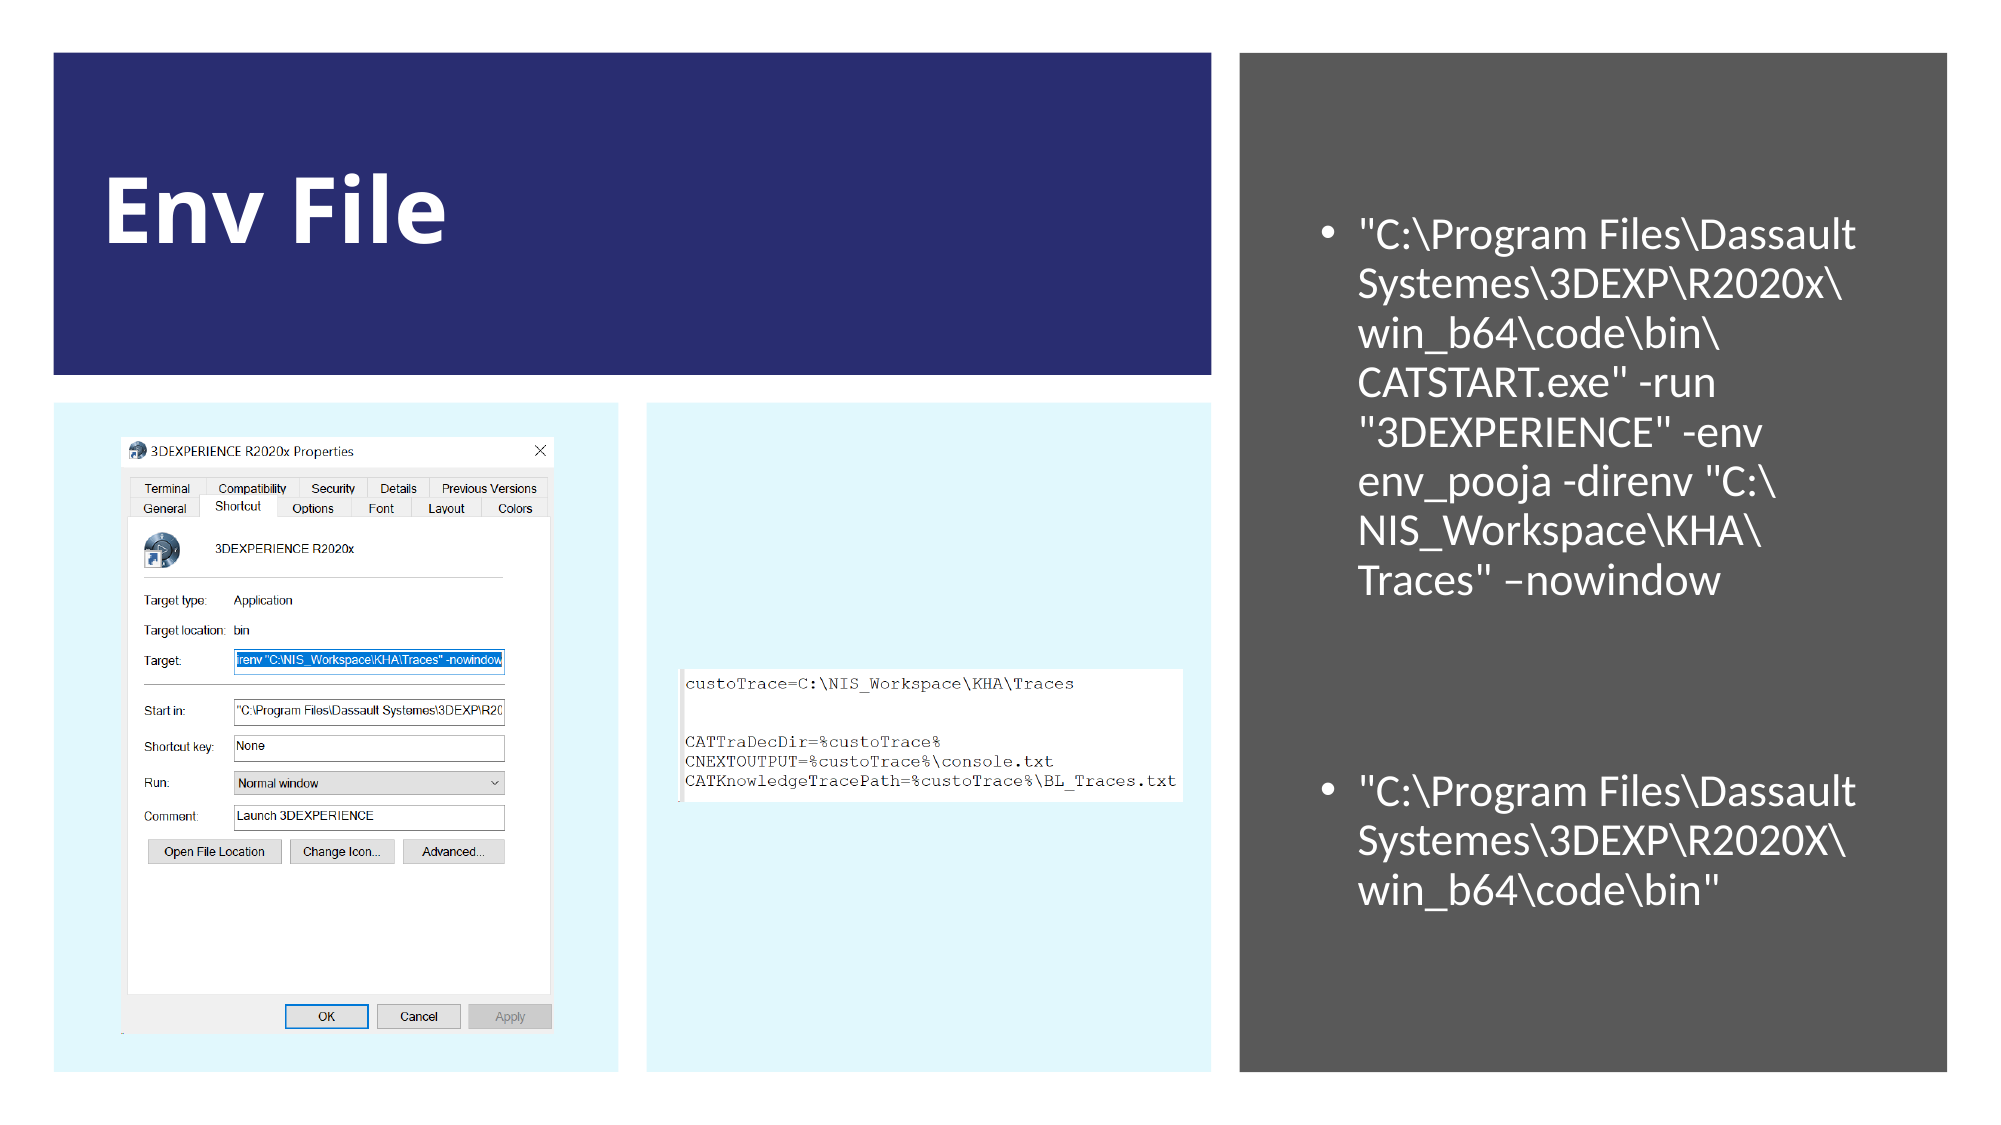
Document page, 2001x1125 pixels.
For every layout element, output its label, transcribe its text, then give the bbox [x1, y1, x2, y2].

text_box [1239, 52, 1948, 1073]
title Env File [85, 80, 1168, 348]
list "C:\Program Files\Dassault Systemes\3DEXP\R2020x\win_b64\code\bin\CATSTART.exe" -run "3DEXPERIENCE" -env env_pooja -direnv "C:\NIS_Workspace\KHA\Traces" –nowindow "C:\Program Files\Dassault Systemes\3DEXP\R2020X\win_b64\code\bin" [1305, 125, 1882, 1000]
picture [121, 437, 554, 1034]
text_box [53, 402, 619, 1073]
text_box [646, 402, 1212, 1073]
picture [678, 669, 1183, 802]
text_box [53, 52, 1212, 376]
